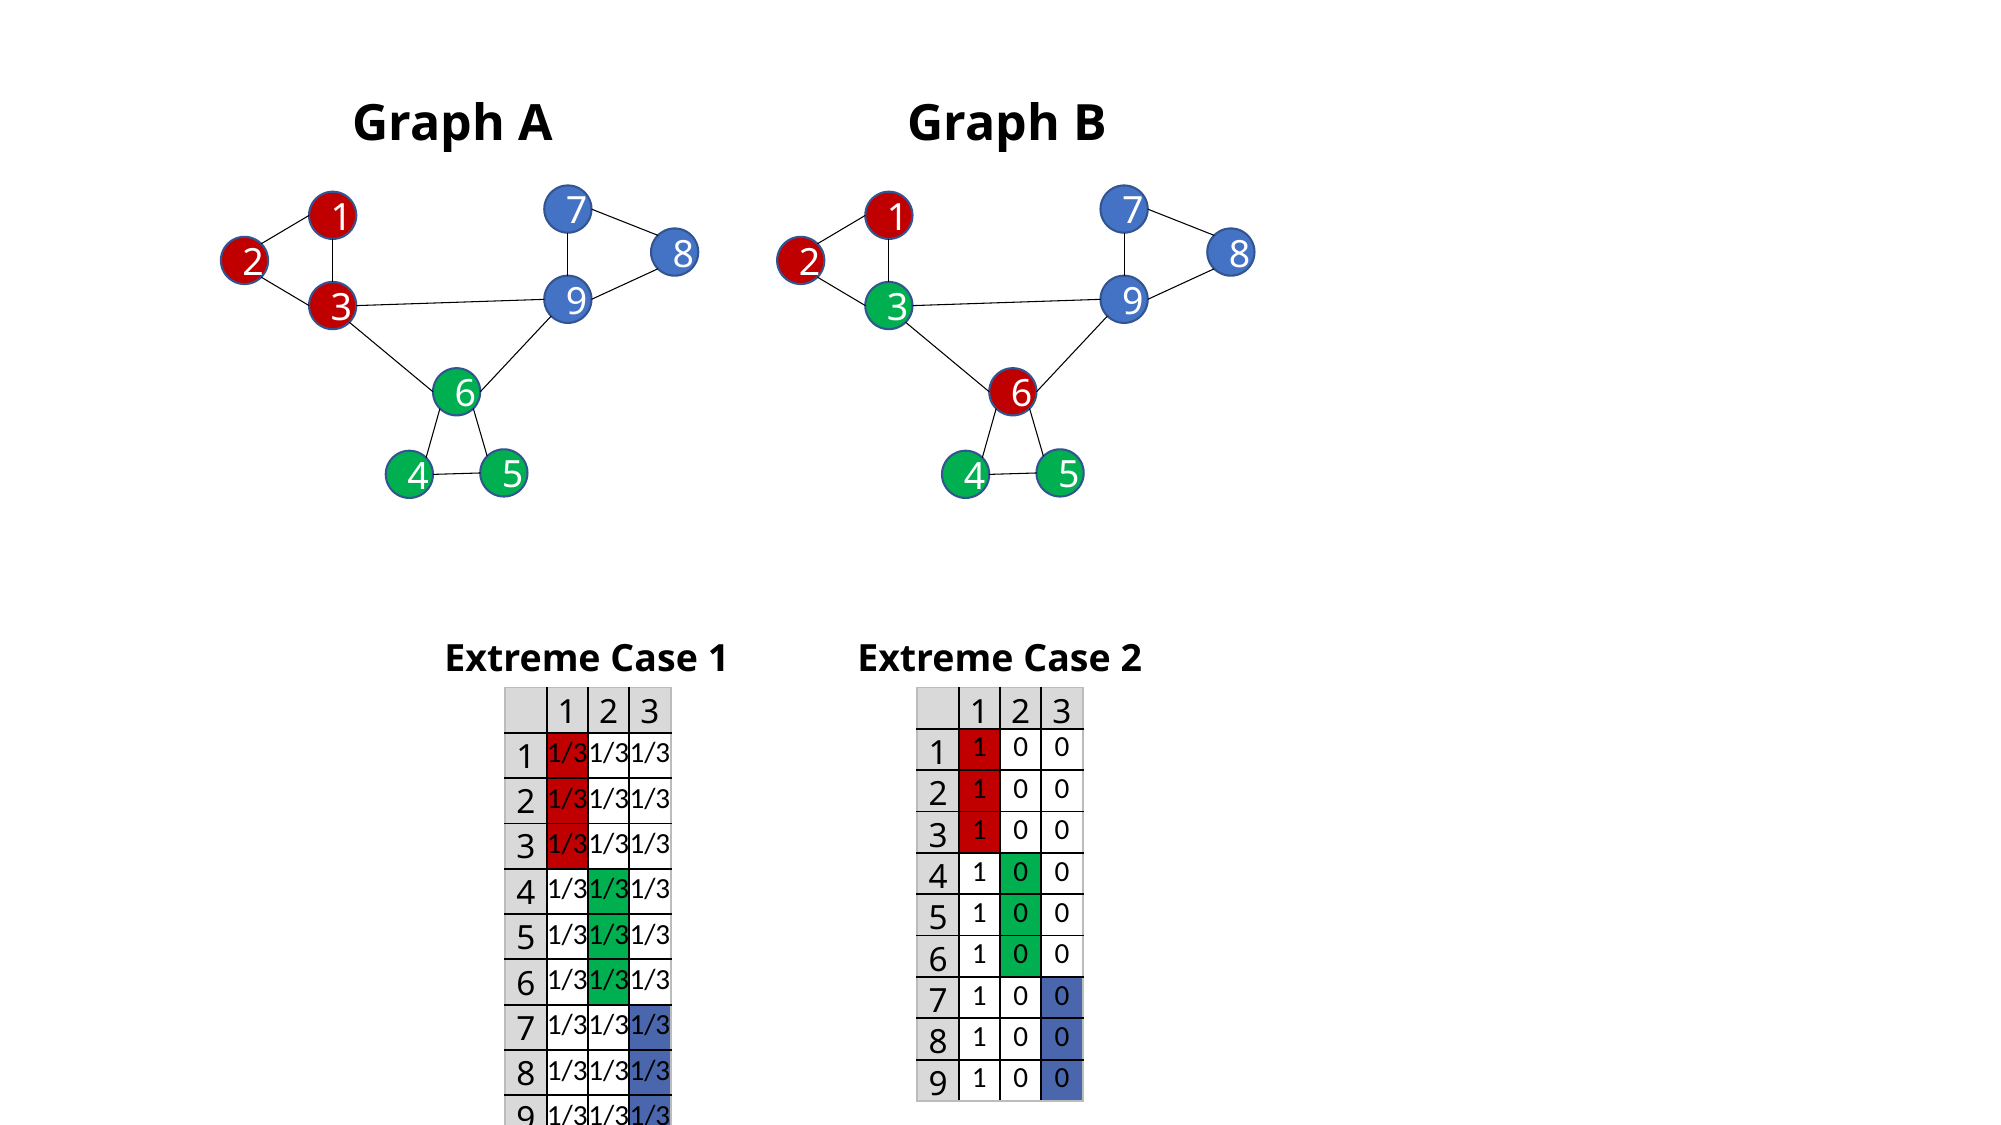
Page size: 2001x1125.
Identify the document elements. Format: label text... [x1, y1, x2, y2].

table_cell 1 [960, 771, 999, 811]
table_cell 3 [918, 812, 958, 852]
table_cell 1/3 [630, 915, 670, 958]
table_cell 3 [506, 824, 546, 868]
table_cell 1 [960, 854, 999, 893]
text_box 7 [1099, 184, 1149, 234]
table_cell 0 [1042, 771, 1082, 811]
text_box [912, 299, 1101, 306]
table_cell 1 [960, 895, 999, 935]
table_cell 1 [960, 1061, 999, 1100]
table_cell 1/3 [589, 824, 628, 868]
text_box 2 [219, 235, 270, 286]
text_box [817, 215, 866, 244]
table_cell 1/3 [548, 824, 587, 868]
text_box 7 [543, 184, 593, 234]
text_box 3 [864, 280, 914, 331]
text_box 5 [479, 448, 529, 498]
table_cell 1/3 [548, 1051, 587, 1094]
table_cell 1/3 [630, 824, 670, 868]
text_box 6 [988, 367, 1038, 417]
table_cell 1 [960, 812, 999, 852]
table_cell 6 [918, 936, 958, 976]
text_box 8 [649, 227, 700, 277]
table_cell 1/3 [548, 779, 587, 823]
text_box 4 [384, 449, 434, 499]
table_cell 4 [506, 870, 546, 913]
table_cell 1/3 [548, 1006, 587, 1049]
table_header 3 [1042, 688, 1082, 728]
text_box 1 [864, 190, 914, 240]
text_box Graph B [892, 82, 1122, 158]
table_cell 1 [506, 734, 546, 777]
table_cell 4 [918, 854, 958, 893]
table_cell 0 [1001, 812, 1040, 852]
table_cell 2 [918, 771, 958, 811]
table_header 2 [1001, 688, 1040, 728]
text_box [905, 322, 990, 392]
table_header [918, 688, 958, 728]
table_cell 1/3 [630, 734, 670, 777]
table_cell 1/3 [548, 915, 587, 958]
table_cell 9 [506, 1096, 546, 1125]
table_cell 0 [1001, 771, 1040, 811]
table_cell 0 [1042, 1061, 1082, 1100]
table_cell 0 [1042, 730, 1082, 769]
table_cell 0 [1042, 978, 1082, 1017]
table_cell 9 [918, 1061, 958, 1100]
table_cell 5 [506, 915, 546, 958]
table_cell 1/3 [548, 960, 587, 1004]
text_box 9 [1099, 274, 1149, 324]
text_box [1147, 268, 1215, 300]
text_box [817, 277, 866, 306]
table_cell 1/3 [589, 734, 628, 777]
table_cell 1/3 [548, 1096, 587, 1125]
table_cell 1/3 [589, 1006, 628, 1049]
text_box 4 [940, 449, 991, 499]
table_header [506, 688, 546, 732]
table_cell 5 [918, 895, 958, 935]
table_cell 0 [1001, 936, 1040, 976]
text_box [349, 322, 433, 392]
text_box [1036, 316, 1108, 392]
table_cell 0 [1042, 895, 1082, 935]
table_cell 2 [506, 779, 546, 823]
table_cell 1/3 [630, 870, 670, 913]
table_cell 0 [1042, 812, 1082, 852]
table_cell 0 [1001, 1019, 1040, 1059]
table_cell 1/3 [630, 1006, 670, 1049]
table_header 2 [589, 688, 628, 732]
table_cell 0 [1042, 936, 1082, 976]
text_box 5 [1035, 448, 1085, 498]
table_cell 1/3 [630, 1051, 670, 1094]
table_cell 8 [918, 1019, 958, 1059]
table_cell 0 [1001, 978, 1040, 1017]
text_box 2 [776, 235, 826, 286]
table_cell 1/3 [589, 870, 628, 913]
text_box 1 [308, 190, 358, 240]
table_cell 0 [1042, 1019, 1082, 1059]
table_cell 1 [960, 730, 999, 769]
table_cell 0 [1001, 1061, 1040, 1100]
table_cell 1/3 [589, 779, 628, 823]
text_box 3 [308, 280, 358, 331]
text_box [982, 408, 997, 458]
table_header 1 [548, 688, 587, 732]
table_cell 7 [918, 978, 958, 1017]
table_cell 6 [506, 960, 546, 1004]
table_cell 1/3 [630, 1096, 670, 1125]
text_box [591, 268, 658, 300]
table_header 1 [960, 688, 999, 728]
table_header 3 [630, 688, 670, 732]
table_cell 0 [1001, 895, 1040, 935]
table_cell 1 [960, 1019, 999, 1059]
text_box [261, 215, 310, 244]
table_cell 1/3 [589, 1096, 628, 1125]
table_cell 0 [1001, 730, 1040, 769]
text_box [356, 299, 545, 306]
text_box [426, 408, 440, 458]
table_cell 1/3 [589, 915, 628, 958]
text_box 8 [1206, 227, 1256, 277]
text_box Extreme Case 1 [429, 626, 745, 687]
table_cell 8 [506, 1051, 546, 1094]
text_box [1147, 209, 1215, 236]
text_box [591, 209, 658, 236]
table_cell 1 [918, 730, 958, 769]
table_cell 1/3 [630, 960, 670, 1004]
table_cell 1 [960, 936, 999, 976]
table_cell 1/3 [630, 779, 670, 823]
table_cell 1/3 [589, 1051, 628, 1094]
table_cell 1/3 [548, 870, 587, 913]
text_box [1029, 408, 1044, 457]
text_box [261, 277, 310, 306]
table_cell 1/3 [548, 734, 587, 777]
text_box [473, 408, 488, 457]
table_cell 0 [1001, 854, 1040, 893]
table_cell 1/3 [589, 960, 628, 1004]
text_box 9 [543, 274, 593, 324]
text_box Extreme Case 2 [842, 626, 1158, 687]
table_cell 0 [1042, 854, 1082, 893]
table_cell 1 [960, 978, 999, 1017]
text_box Graph A [337, 82, 568, 158]
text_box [480, 316, 552, 392]
table_cell 7 [506, 1006, 546, 1049]
text_box 6 [431, 367, 482, 417]
